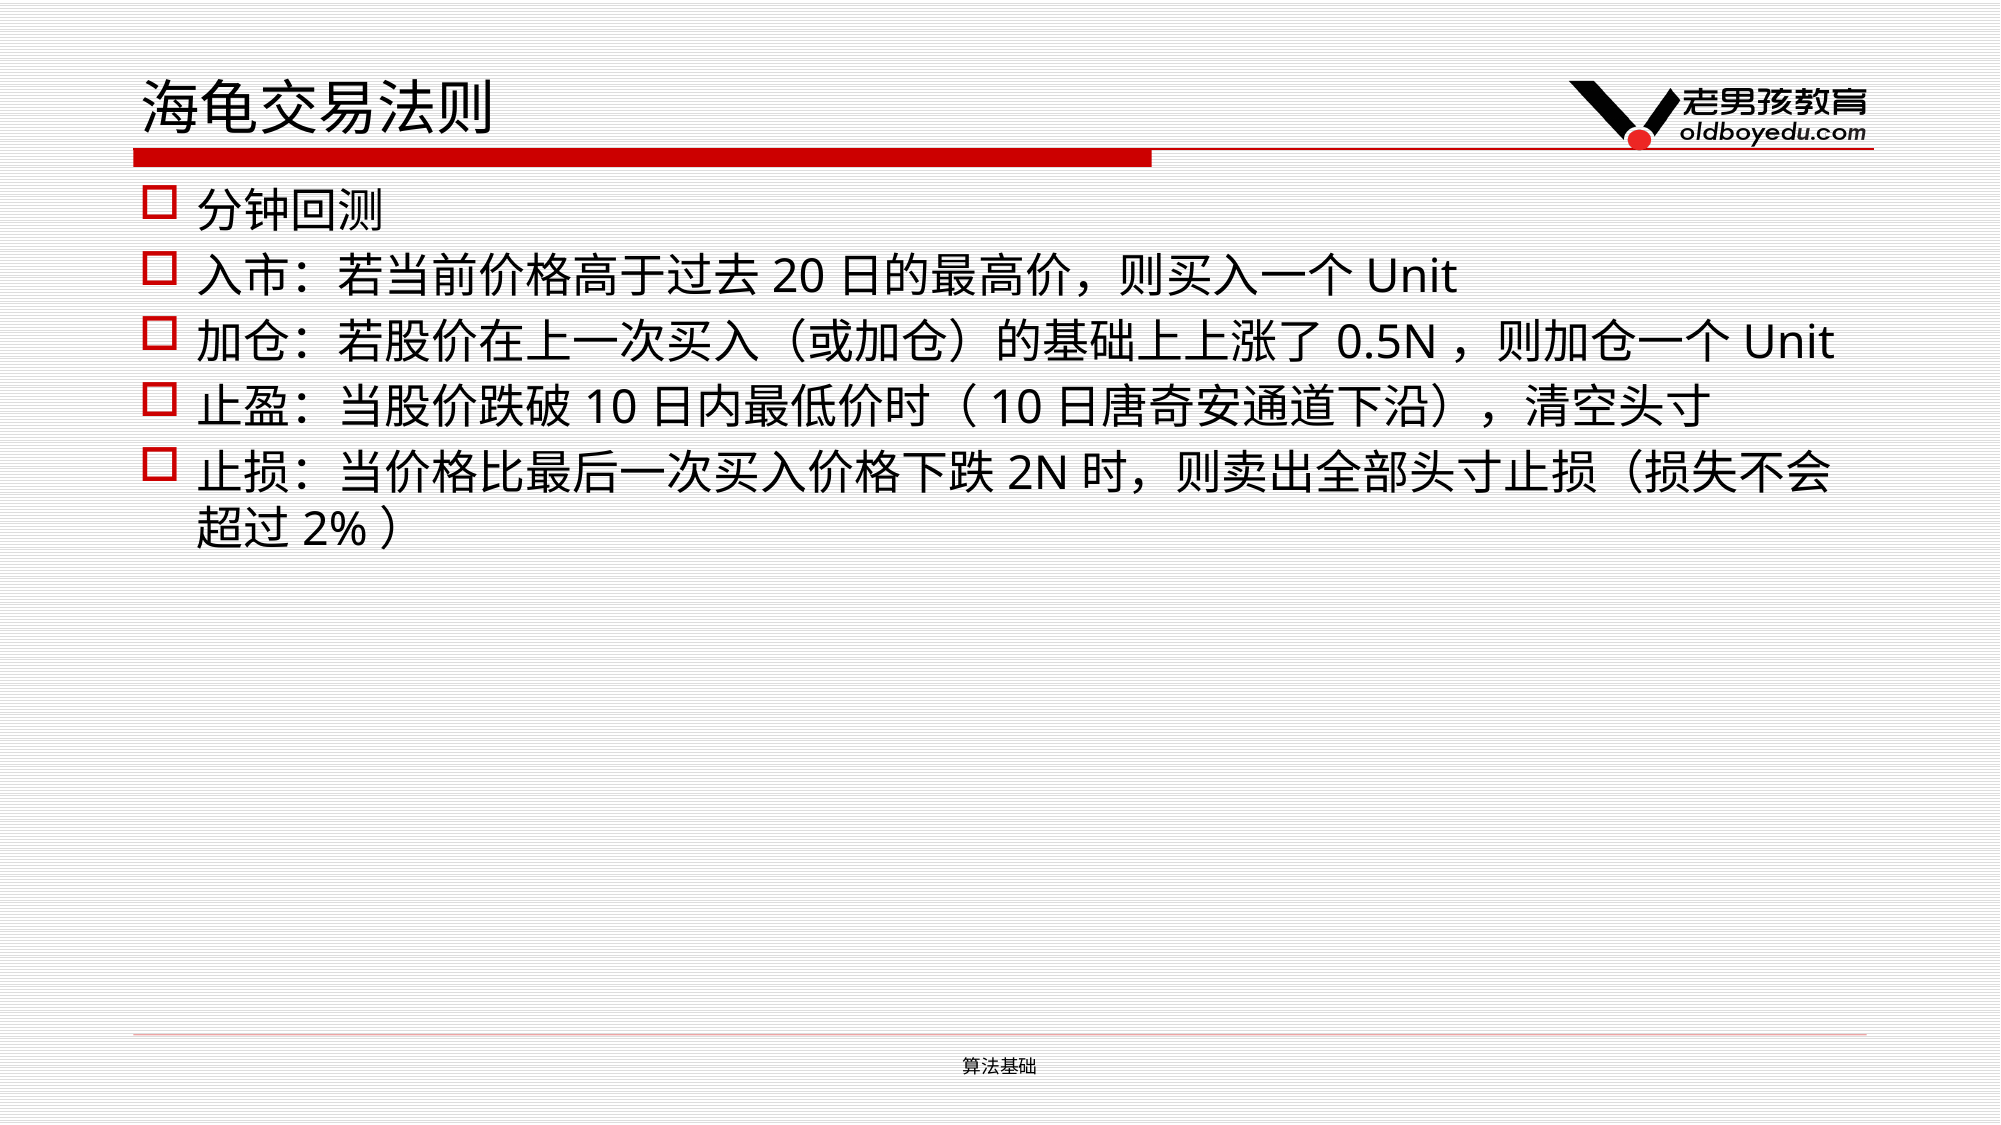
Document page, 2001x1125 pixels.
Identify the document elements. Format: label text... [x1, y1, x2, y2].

footer 算法基础 [683, 1046, 1317, 1103]
list 分钟回测 入市：若当前价格高于过去20日的最高价，则买入一个Unit 加仓：若股价在上一次买入（或加仓）的基础上上涨了0.5N，则加仓一个Unit 止盈：当股价跌破10日内最低价时（10日唐奇安通道下沿），清空头寸 止损：当价格比最后一次买入价格下跌2N时，则卖出全部头寸止损（损失不会超过2%） [123, 172, 1874, 988]
slide_number [1433, 1058, 1867, 1103]
title 海龟交易法则 [125, 50, 1876, 149]
slide_number [133, 1046, 567, 1103]
